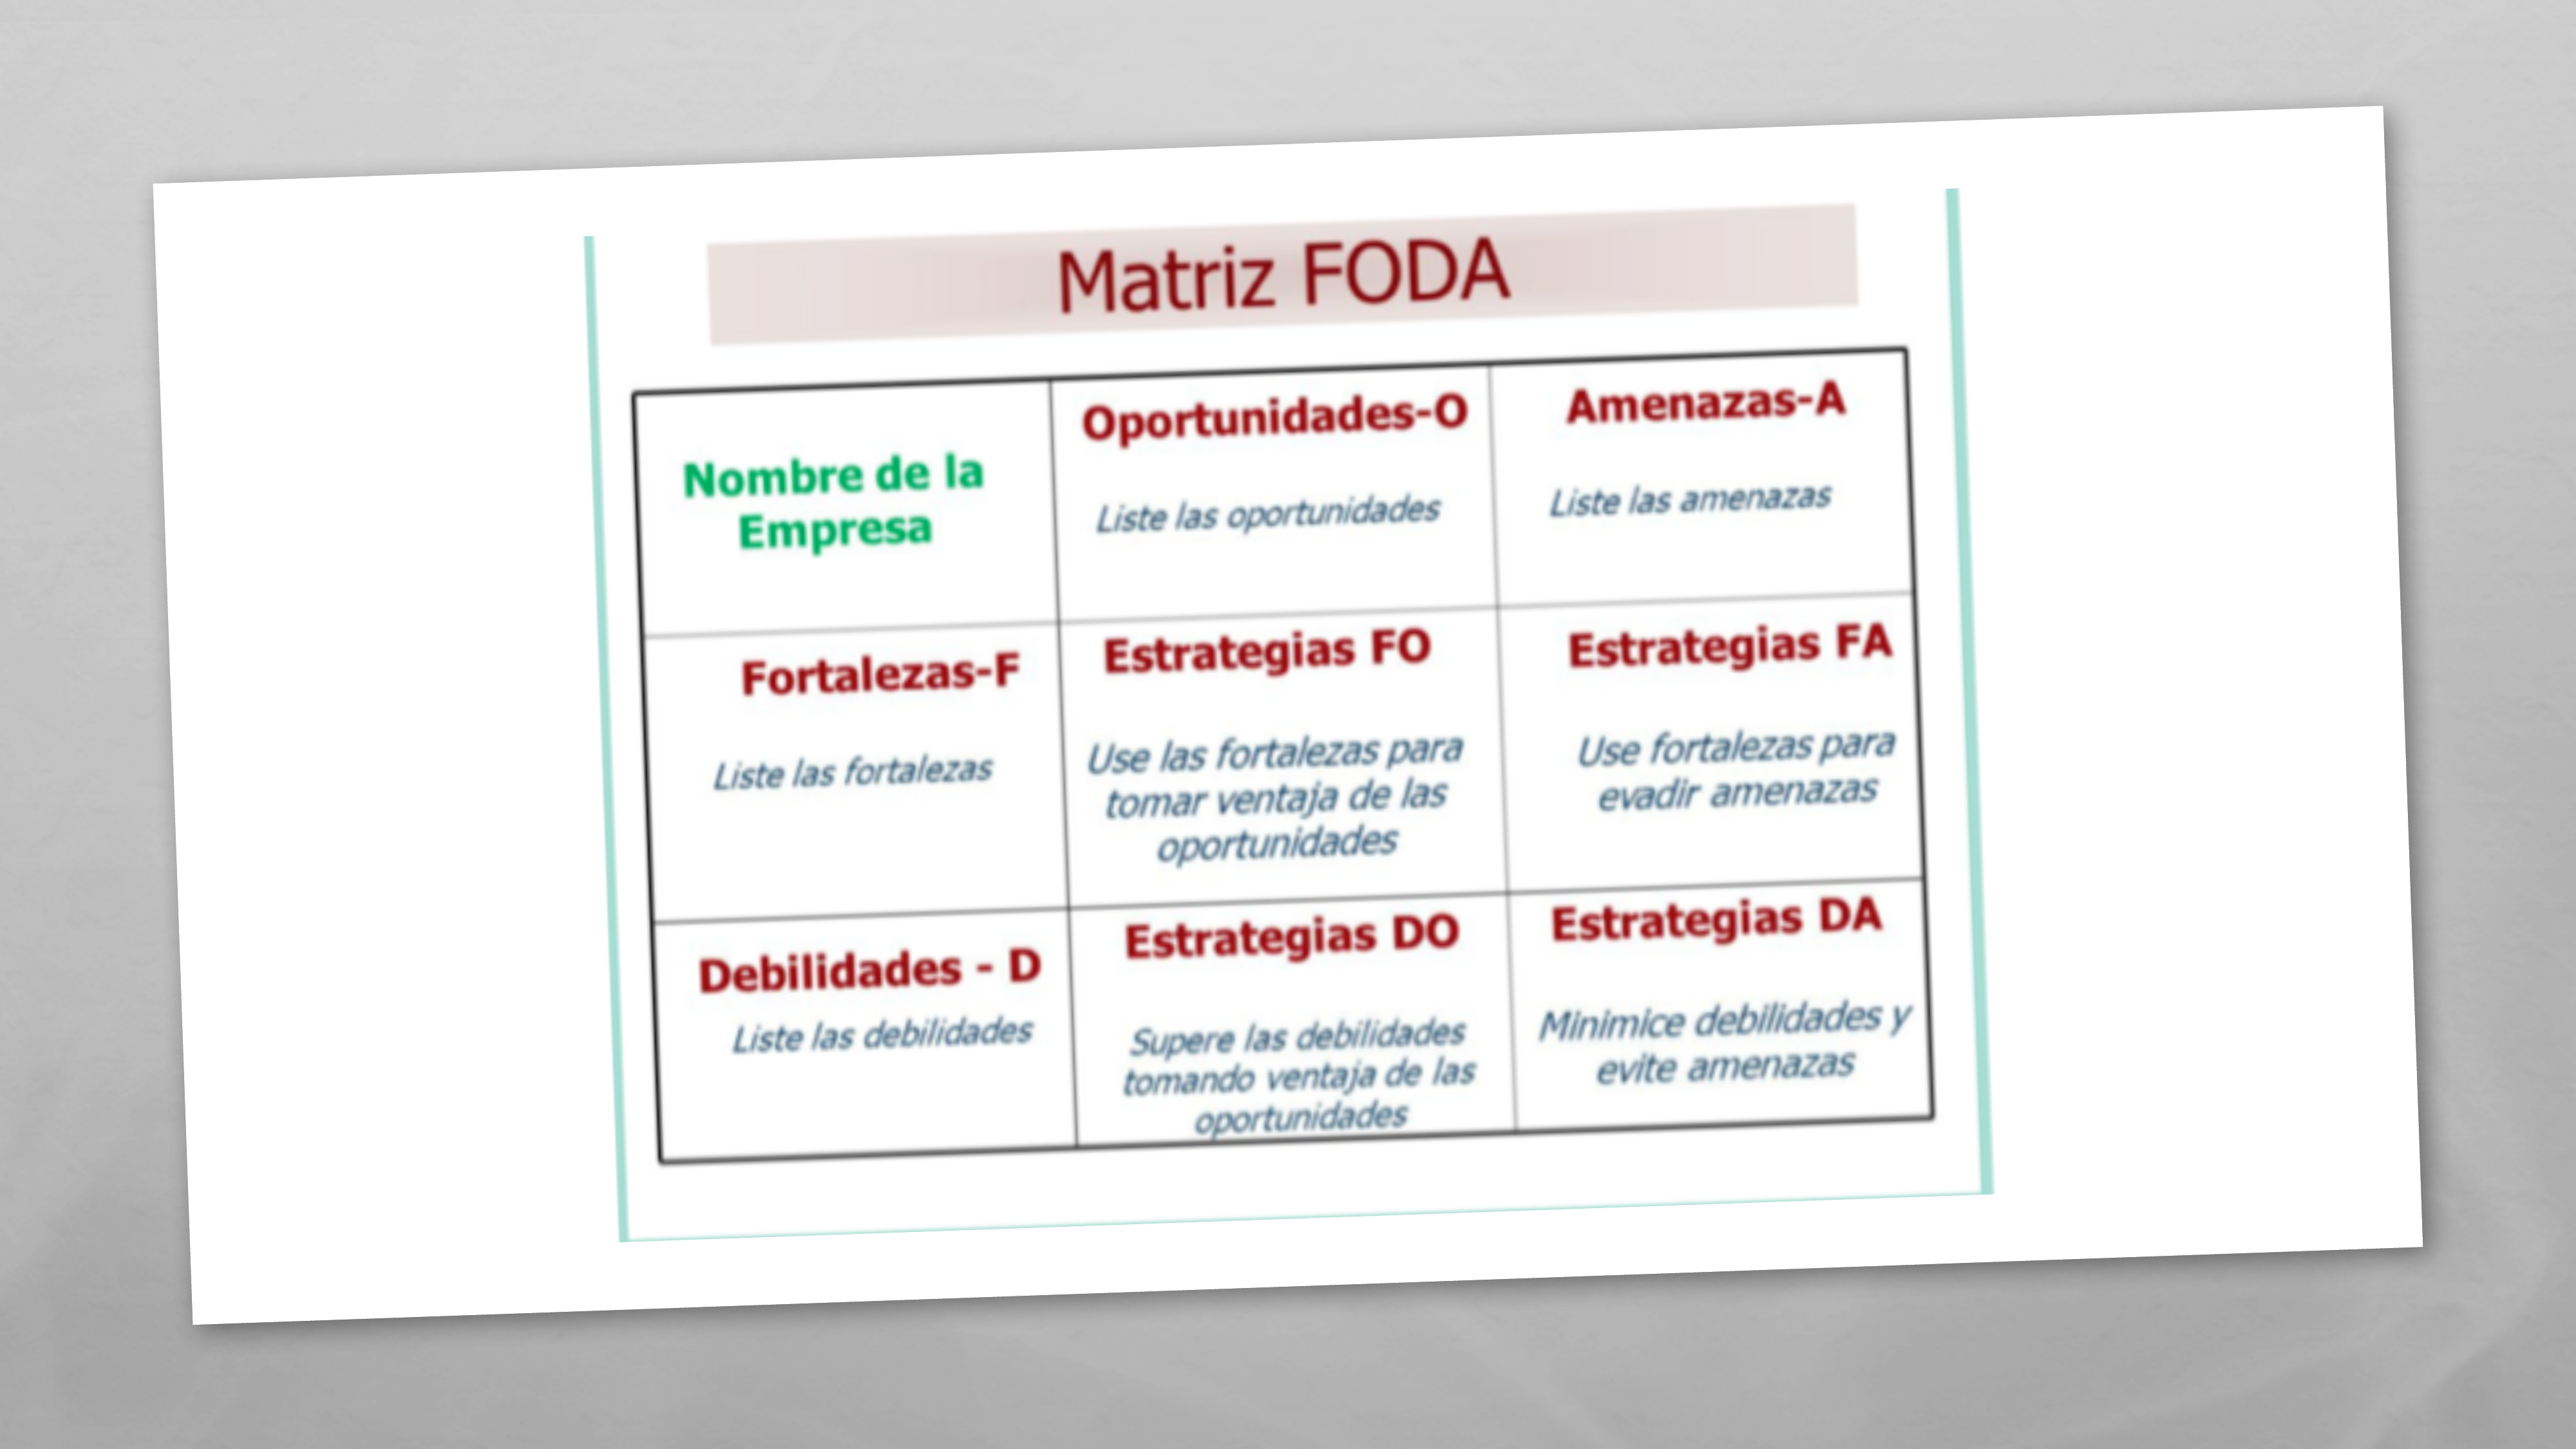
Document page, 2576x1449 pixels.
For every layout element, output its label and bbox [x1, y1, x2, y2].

picture [0, 0, 2576, 1449]
text_box [0, 0, 2532, 1404]
picture [533, 211, 2043, 1219]
